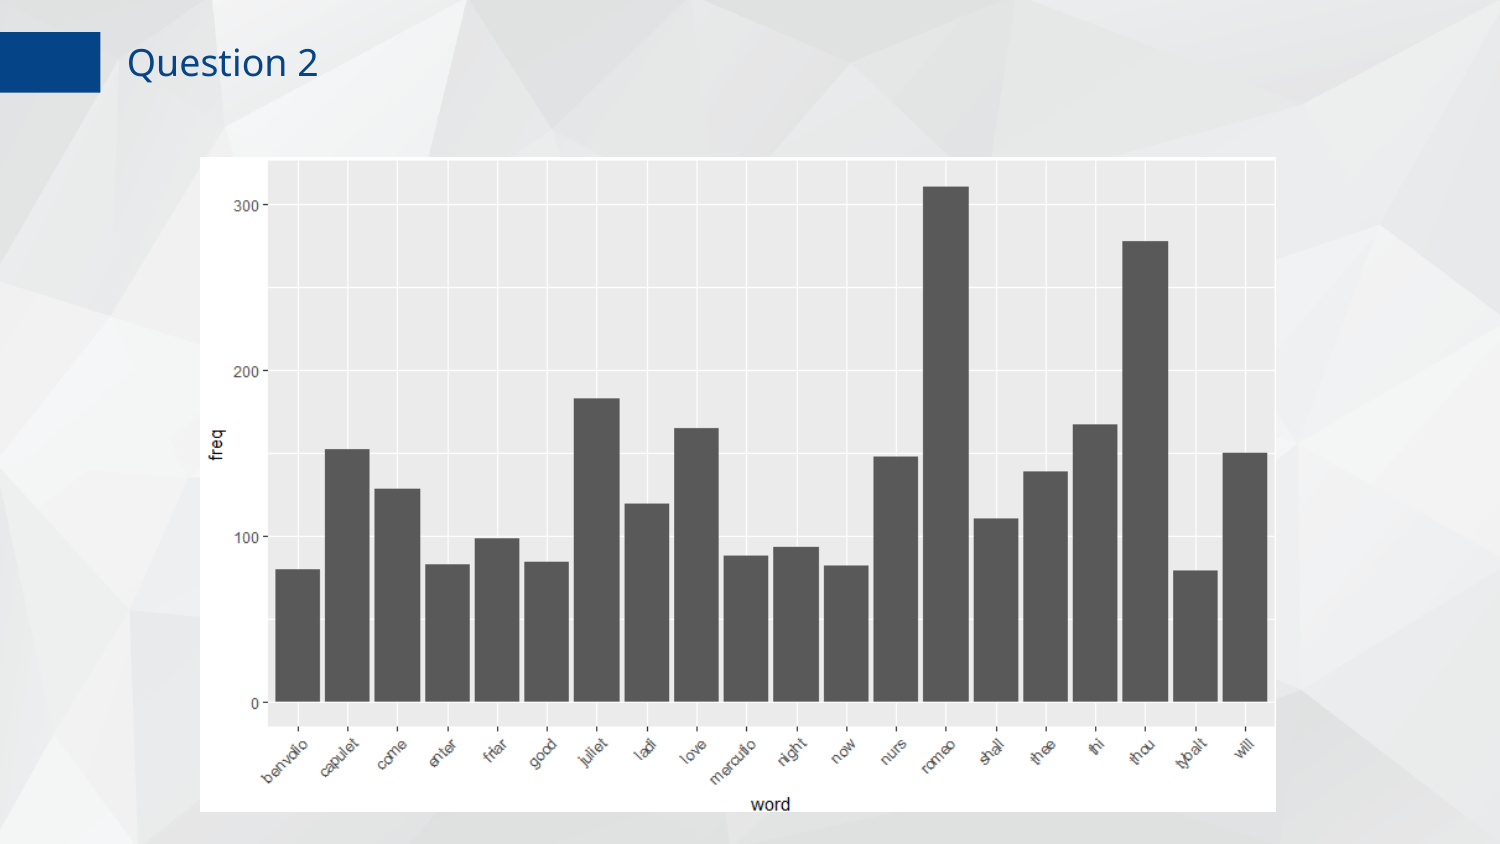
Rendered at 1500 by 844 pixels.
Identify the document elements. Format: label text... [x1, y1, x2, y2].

text_box [0, 30, 102, 95]
text_box Question 2 [112, 32, 739, 92]
picture [0, 0, 1500, 844]
